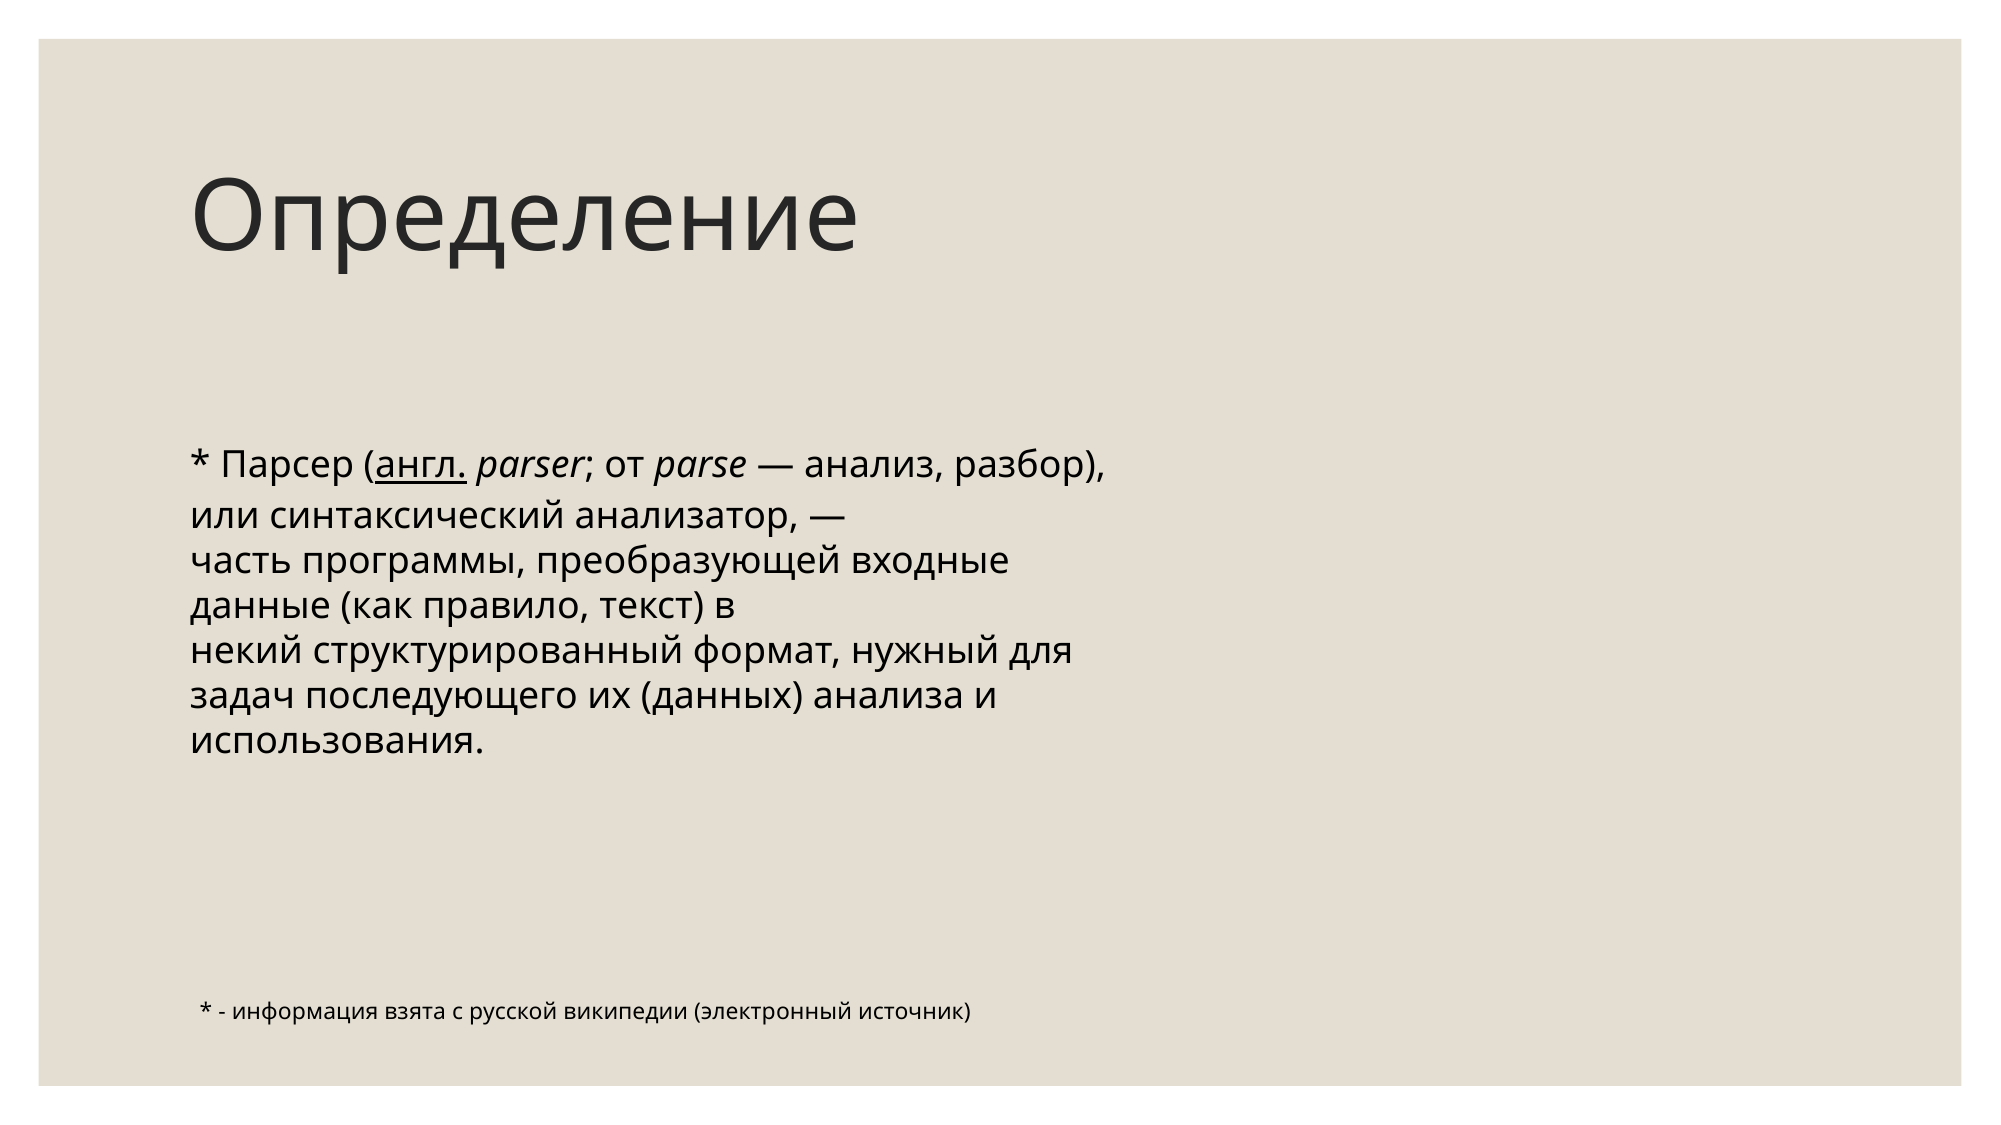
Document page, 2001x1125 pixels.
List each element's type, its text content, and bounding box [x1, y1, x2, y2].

text_box * - информация взята с русской википедии (электронный источник) [184, 989, 987, 1032]
title Определение [174, 105, 1825, 331]
list * Парсер (англ. parser; от parse — анализ, разбор), или синтаксический анализатор, — часть программы, преобразующей входные данные (как правило, текст) в некий структурированный формат, нужный для задач последующего их (данных) анализа и использования. [174, 432, 1171, 799]
